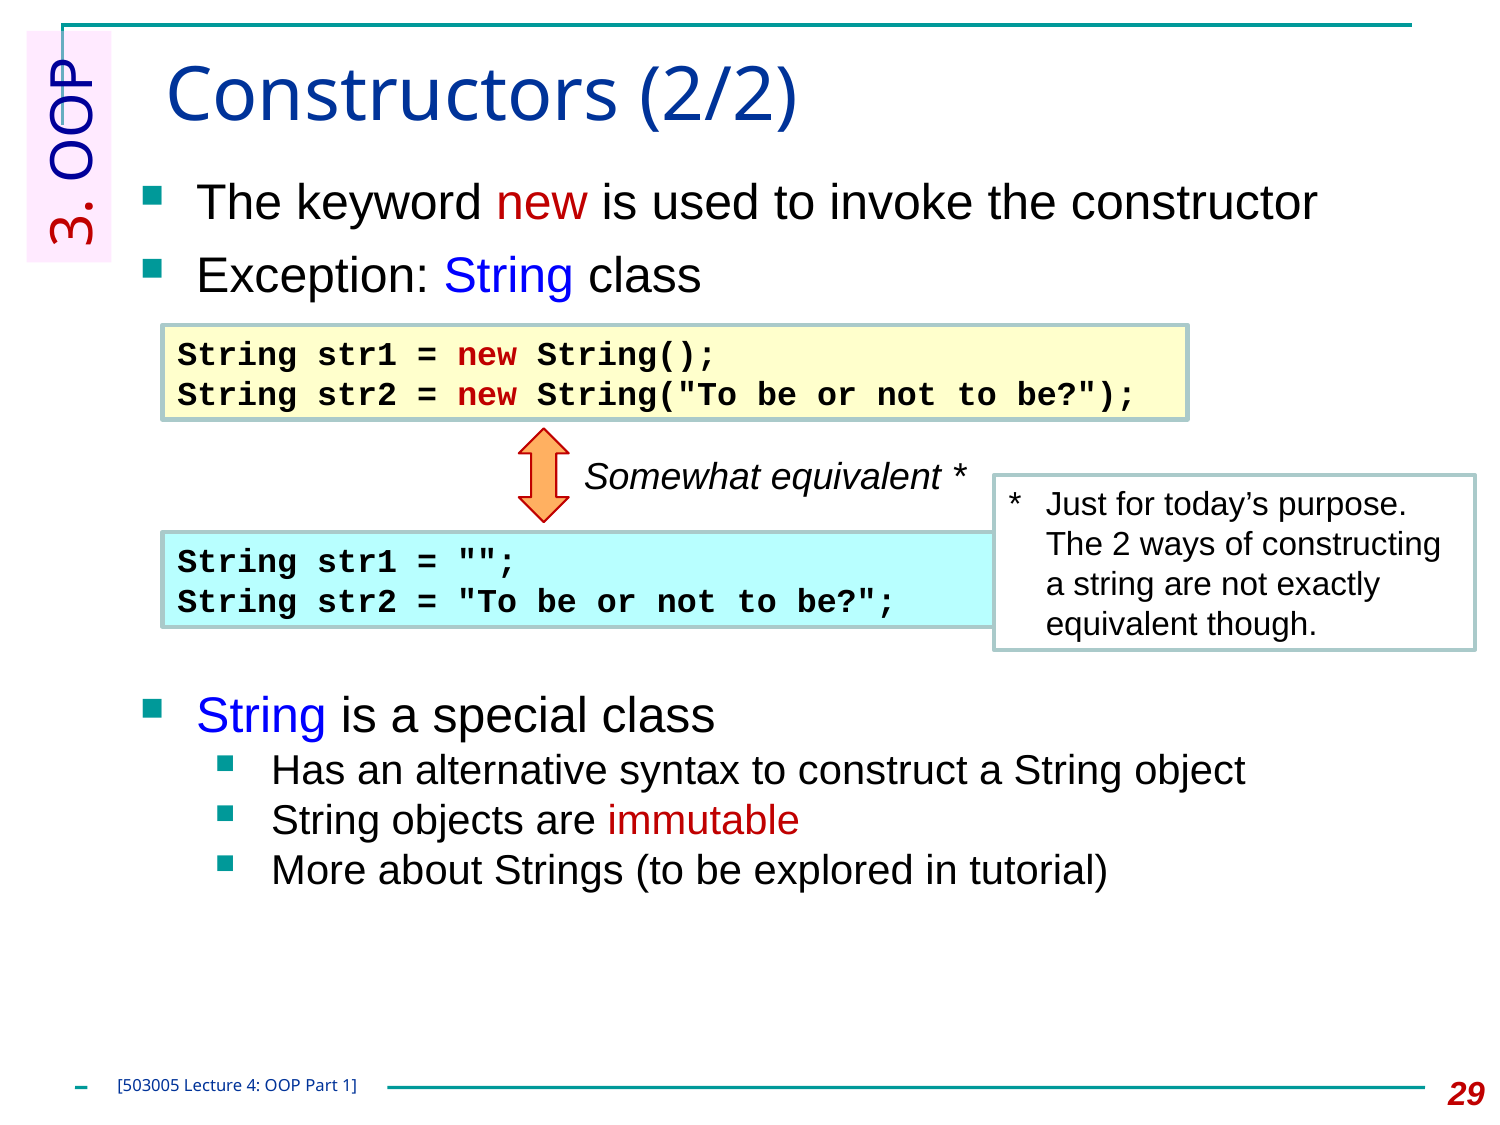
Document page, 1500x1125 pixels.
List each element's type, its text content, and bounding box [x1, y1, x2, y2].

list The keyword new is used to invoke the constructor Exception: String class [124, 162, 1438, 313]
title Constructors (2/2) [149, 37, 1426, 162]
text_box String is a special class Has an alternative syntax to construct a String object String objects are immutable More about Strings (to be explored in tutorial) [125, 675, 1425, 925]
text_box 3. OOP [26, 30, 112, 263]
text_box * Just for today’s purpose. The 2 ways of constructing a string are not exactly equivalent though. [992, 473, 1477, 652]
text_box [162, 324, 1188, 629]
text_box [503005 Lecture 4: OOP Part 1] [87, 1074, 388, 1100]
slide_number 29 [1400, 1065, 1500, 1125]
